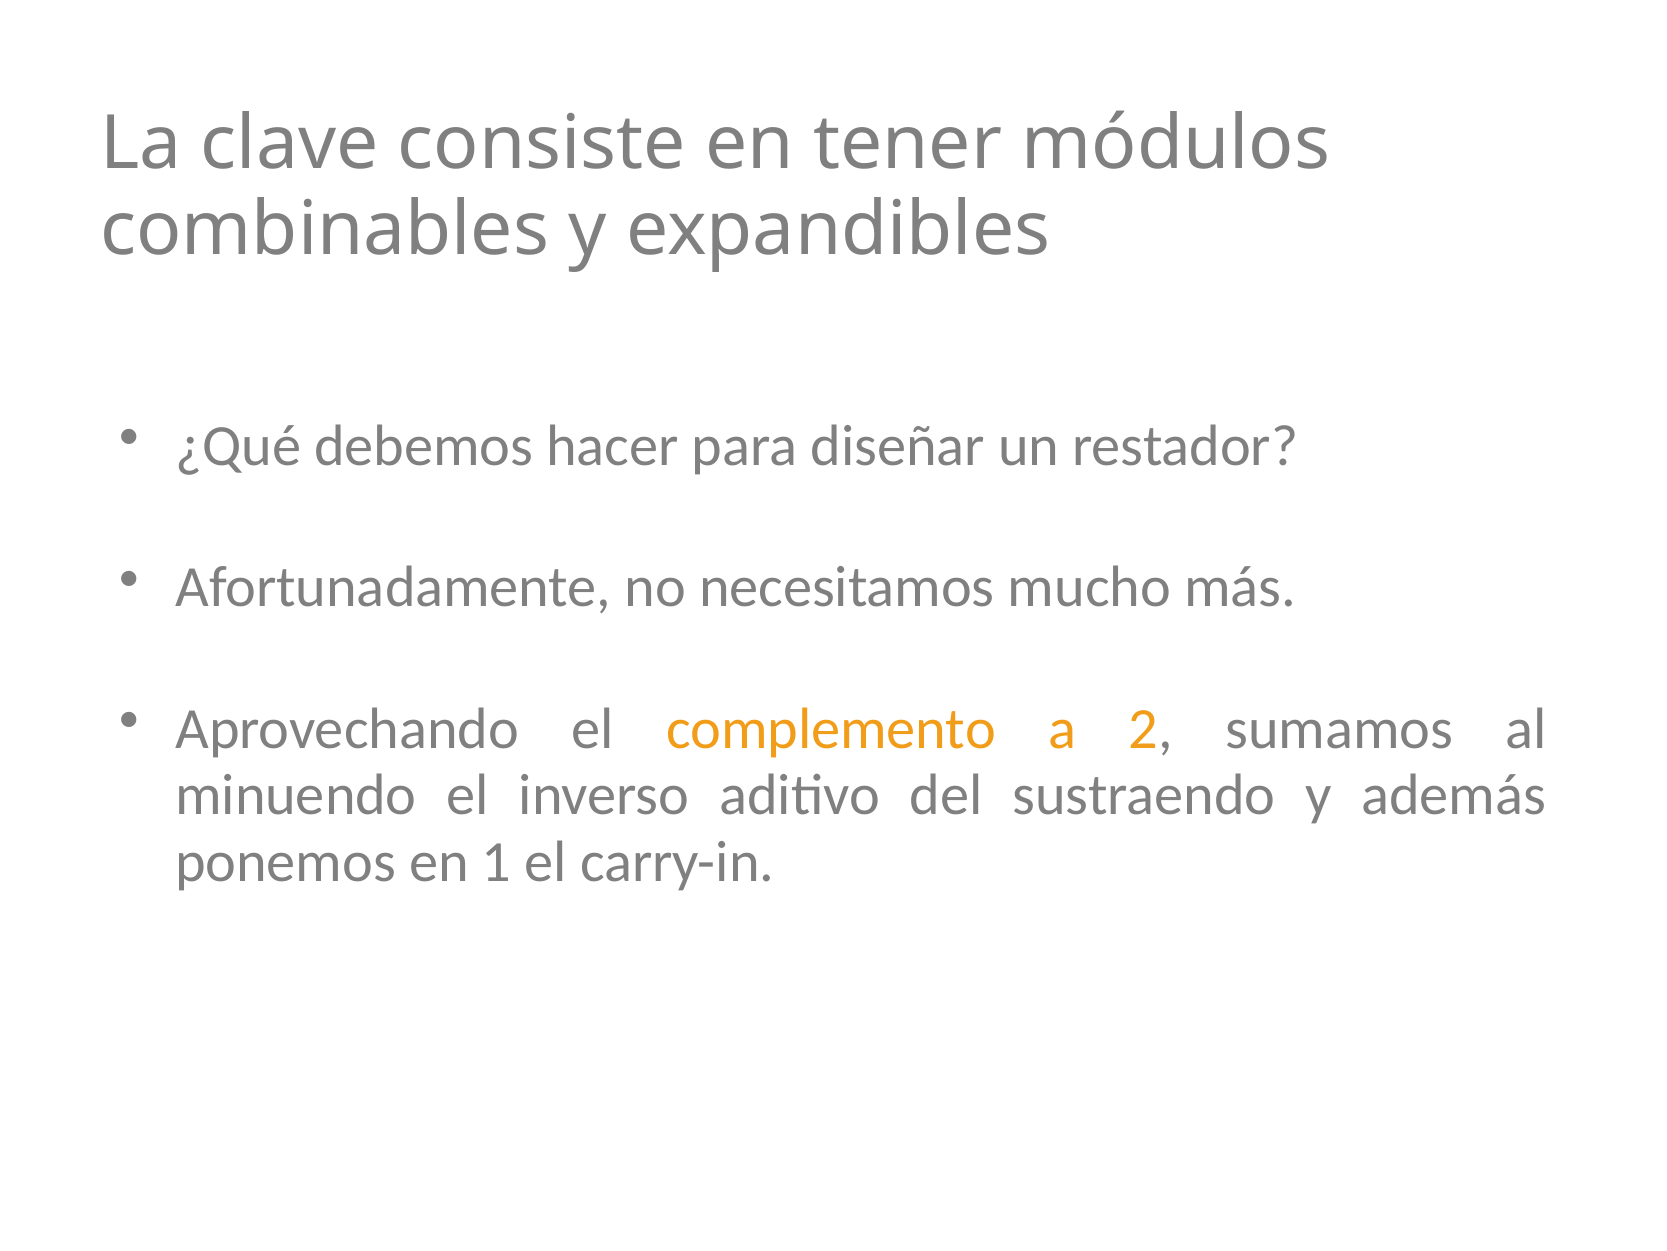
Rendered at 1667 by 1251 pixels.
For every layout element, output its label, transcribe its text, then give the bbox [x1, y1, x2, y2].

list ¿Qué debemos hacer para diseñar un restador? Afortunadamente, no necesitamos mucho más. Aprovechando el complemento a 2, sumamos al minuendo el inverso aditivo del sustraendo y además ponemos en 1 el carry-in. [100, 412, 1548, 1170]
title La clave consiste en tener módulos combinables y expandibles [100, 100, 1507, 306]
